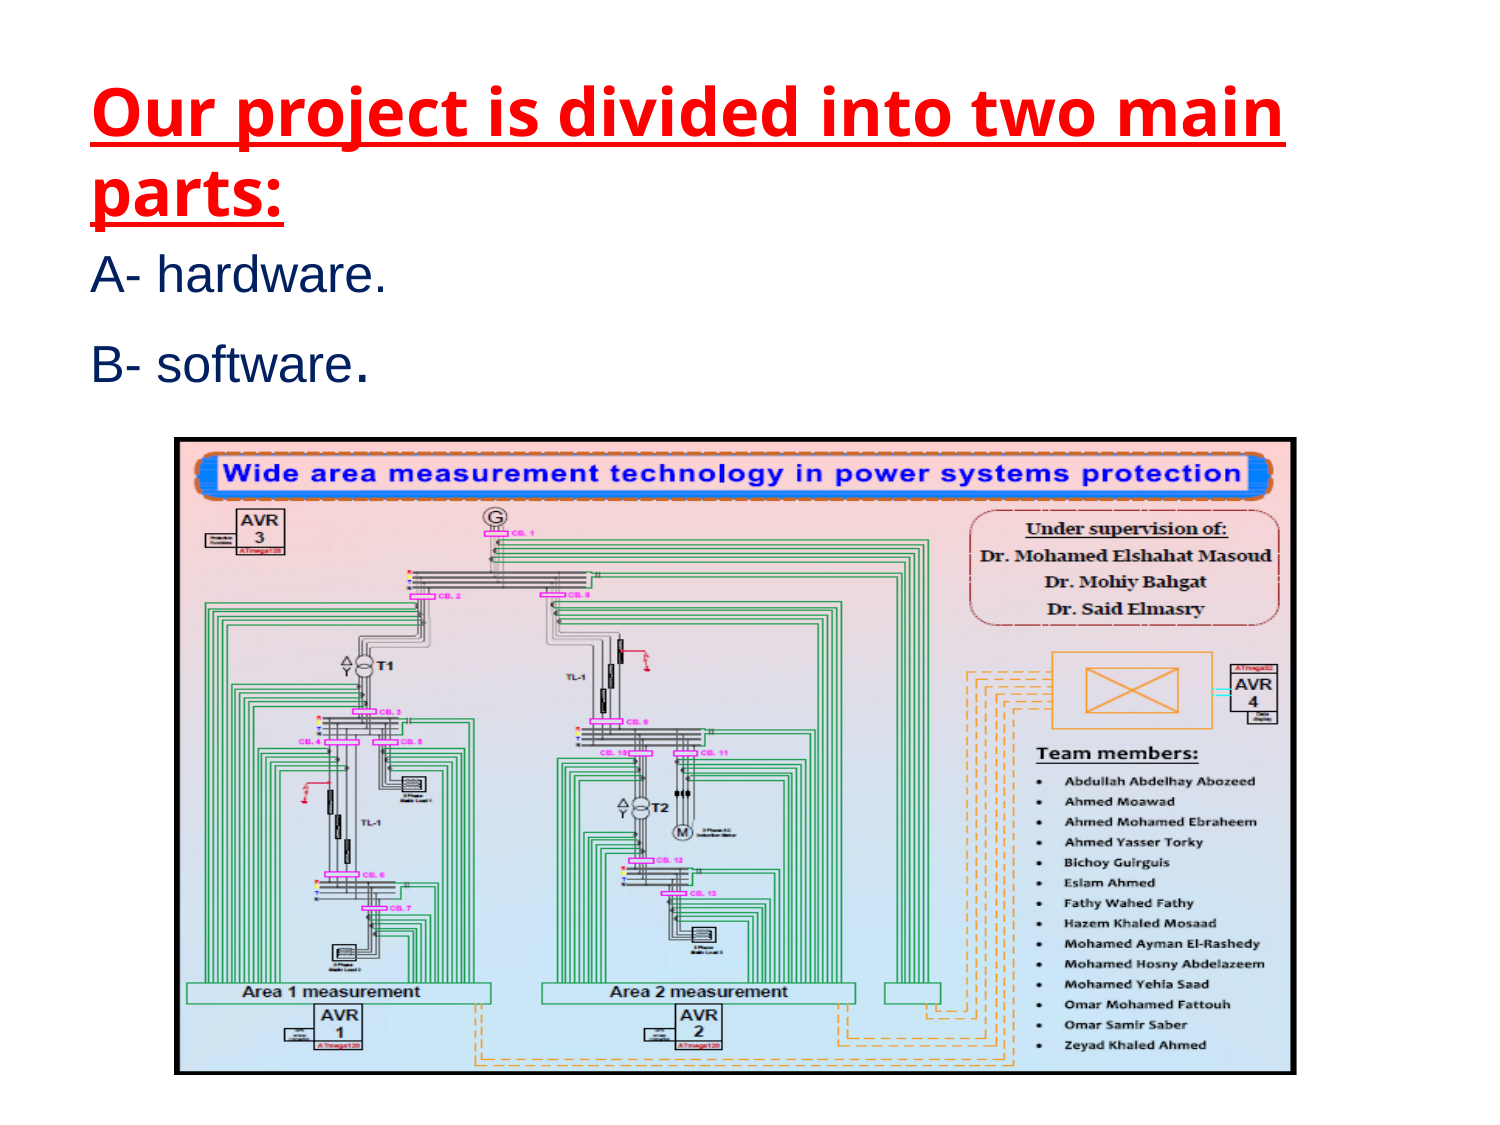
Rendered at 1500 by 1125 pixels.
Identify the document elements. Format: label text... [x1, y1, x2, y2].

list Our project is divided into two main parts: A- hardware. B- software. [75, 62, 1425, 1025]
picture [174, 437, 1301, 1076]
